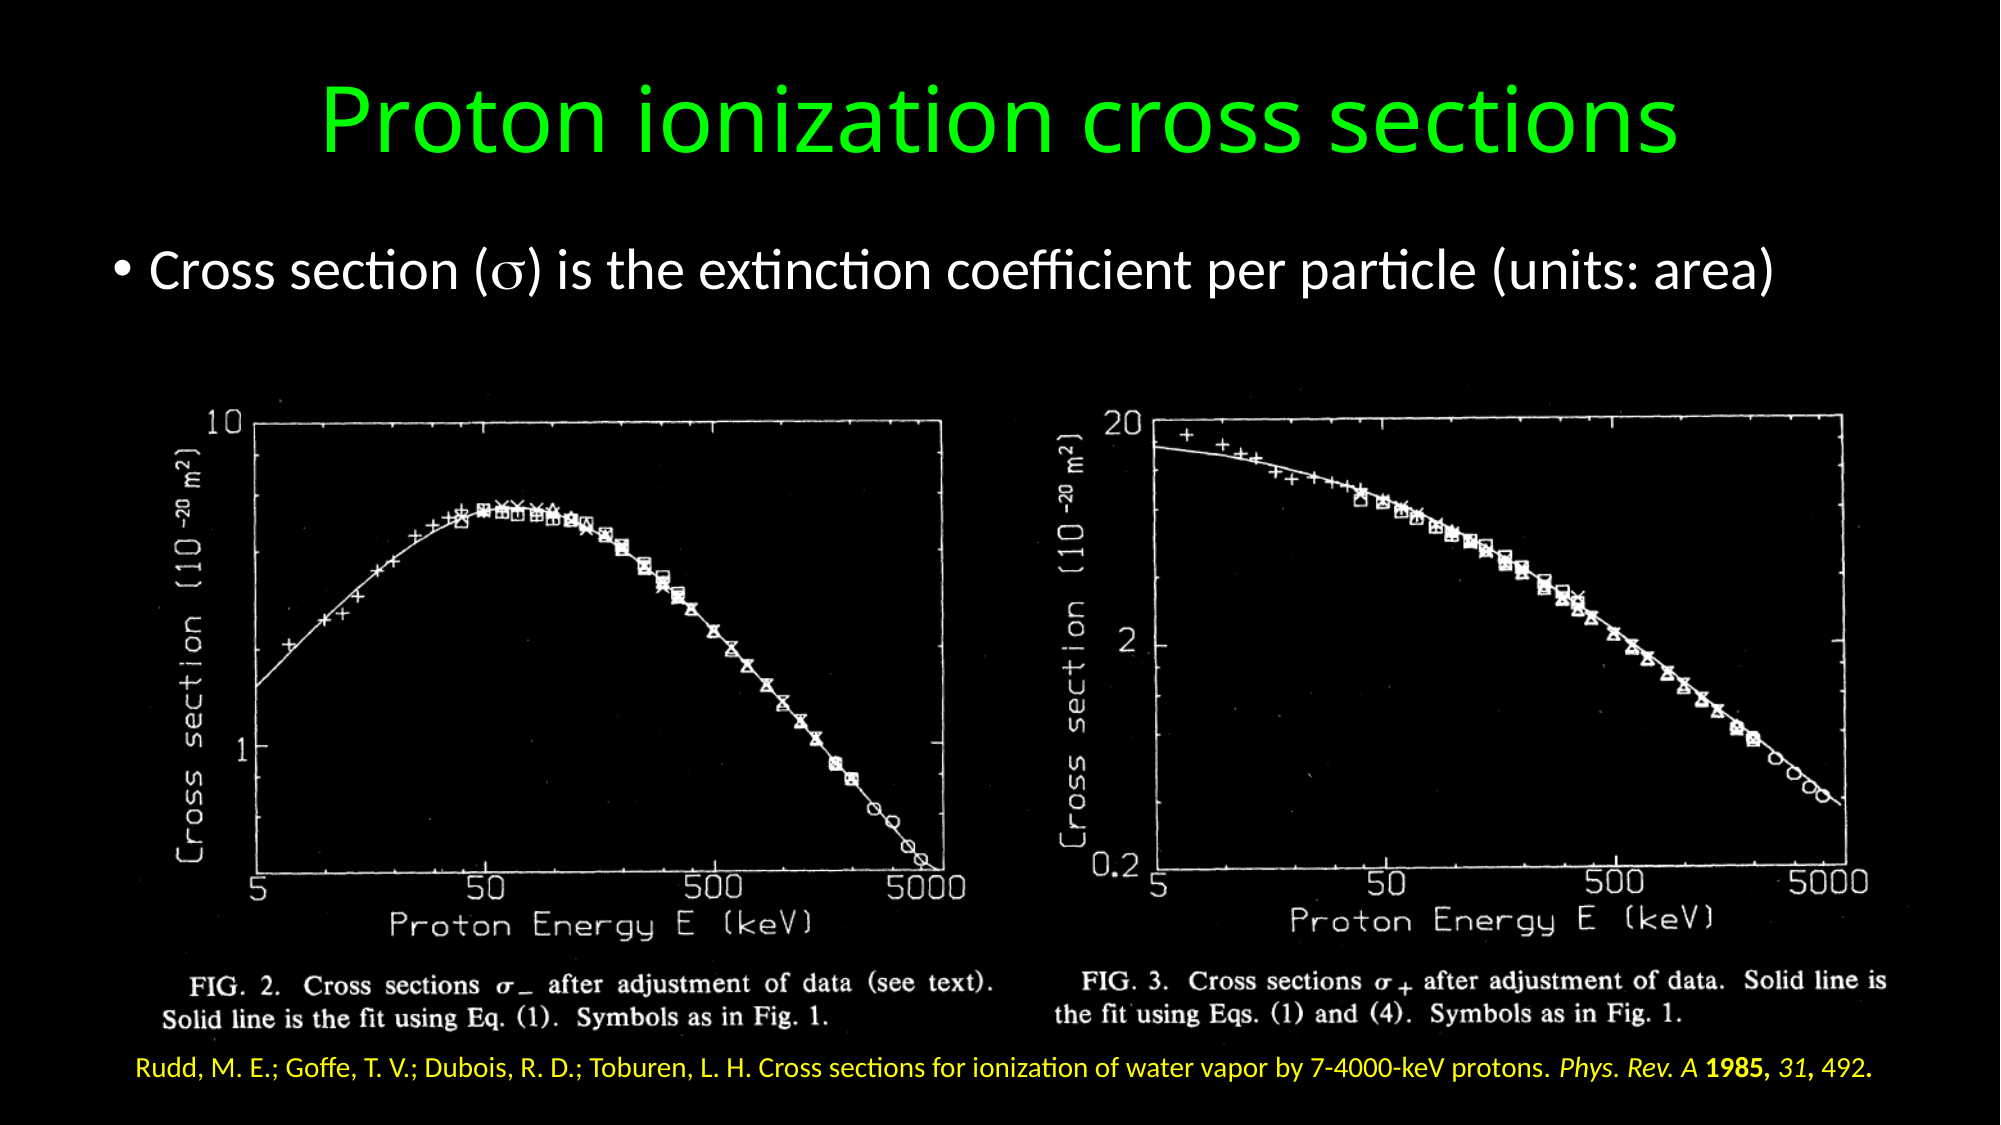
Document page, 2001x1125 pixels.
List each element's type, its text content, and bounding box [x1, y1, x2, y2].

title Proton ionization cross sections [137, 59, 1863, 185]
list Cross section (s) is the extinction coefficient per particle (units: area) [97, 231, 1806, 315]
text_box Rudd, M. E.; Goffe, T. V.; Dubois, R. D.; Toburen, L. H. Cross sections for ionization of water vapor by 7-4000-keV protons. Phys. Rev. A 1985, 31, 492. [120, 1040, 1908, 1091]
picture [137, 385, 1913, 1045]
